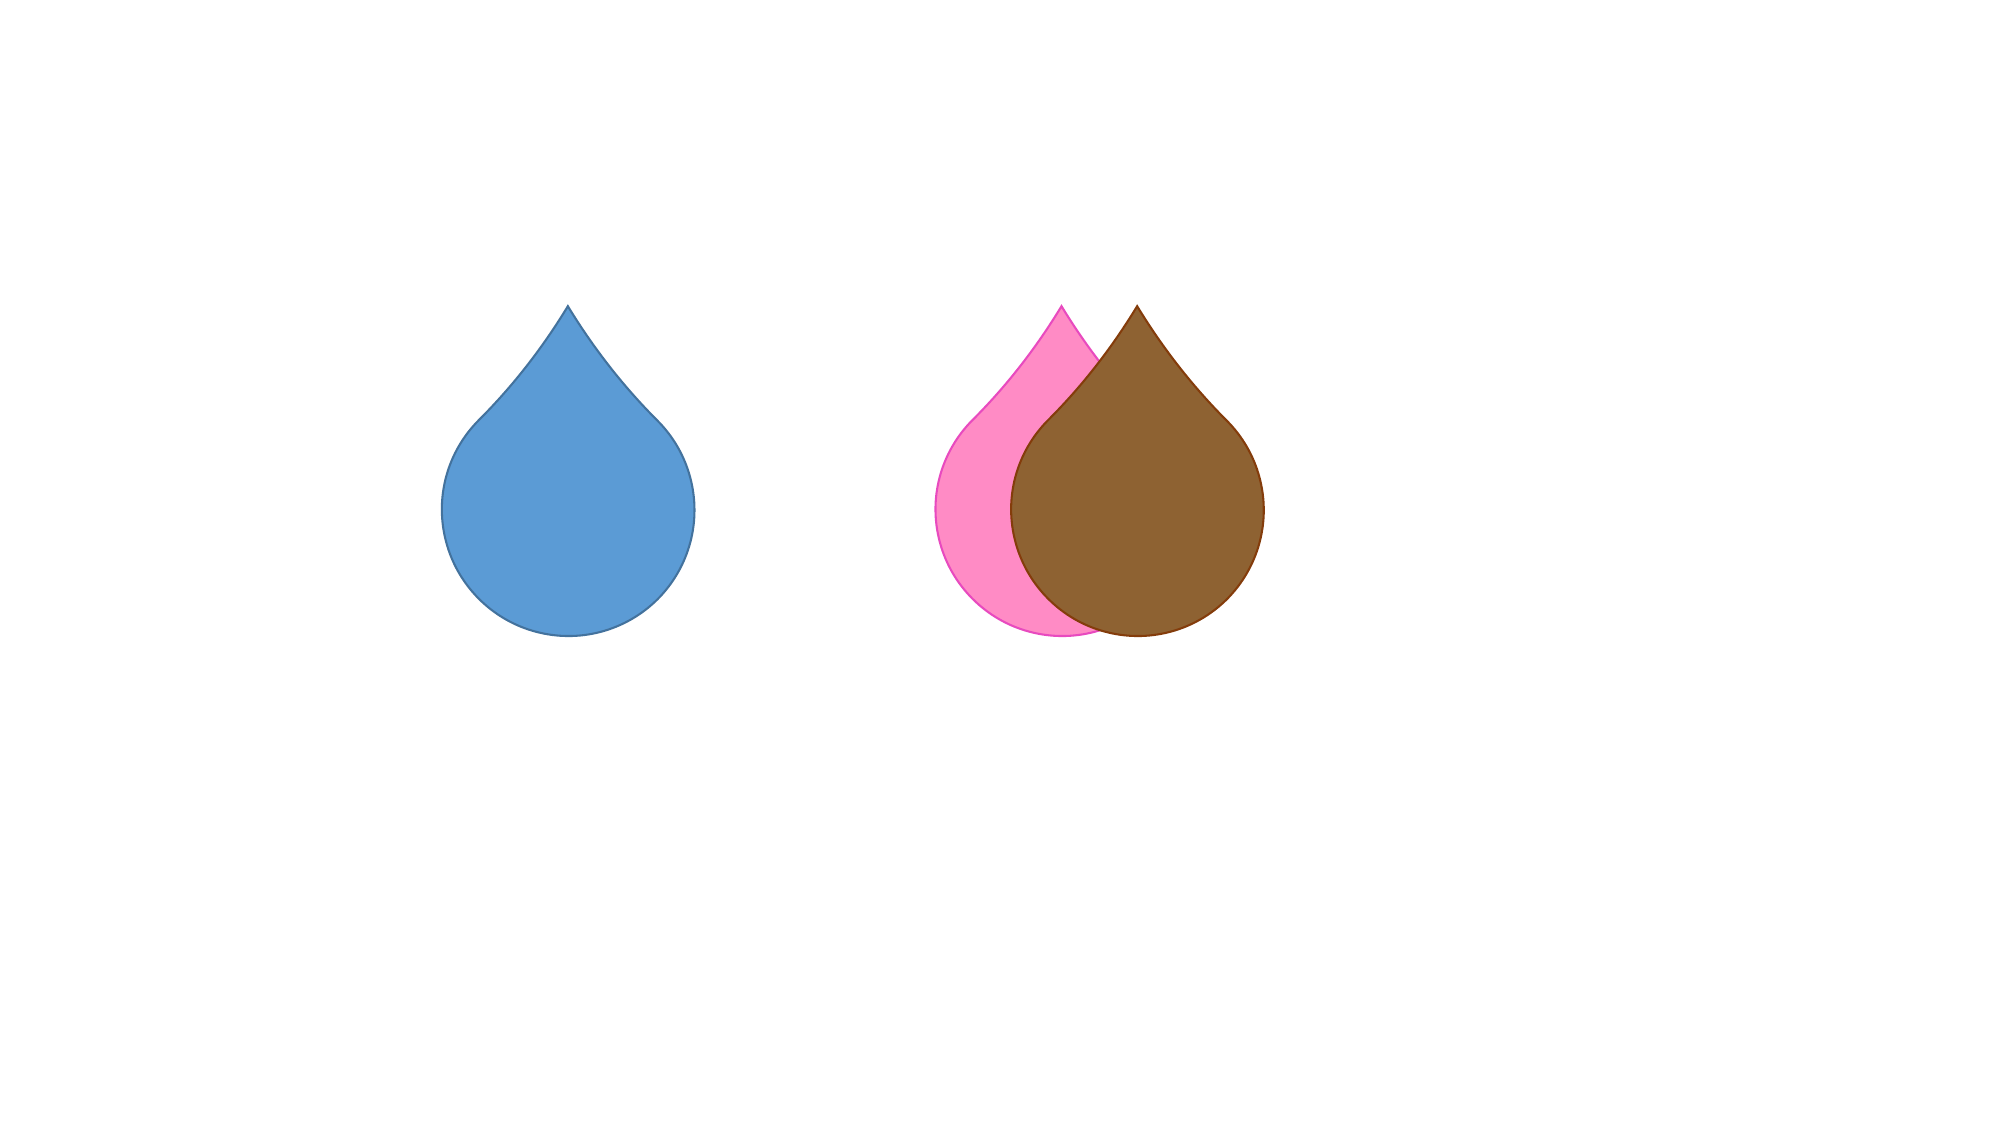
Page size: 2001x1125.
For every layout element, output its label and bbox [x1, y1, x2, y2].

text_box [934, 304, 1099, 638]
text_box [440, 304, 696, 638]
text_box [1010, 304, 1265, 638]
